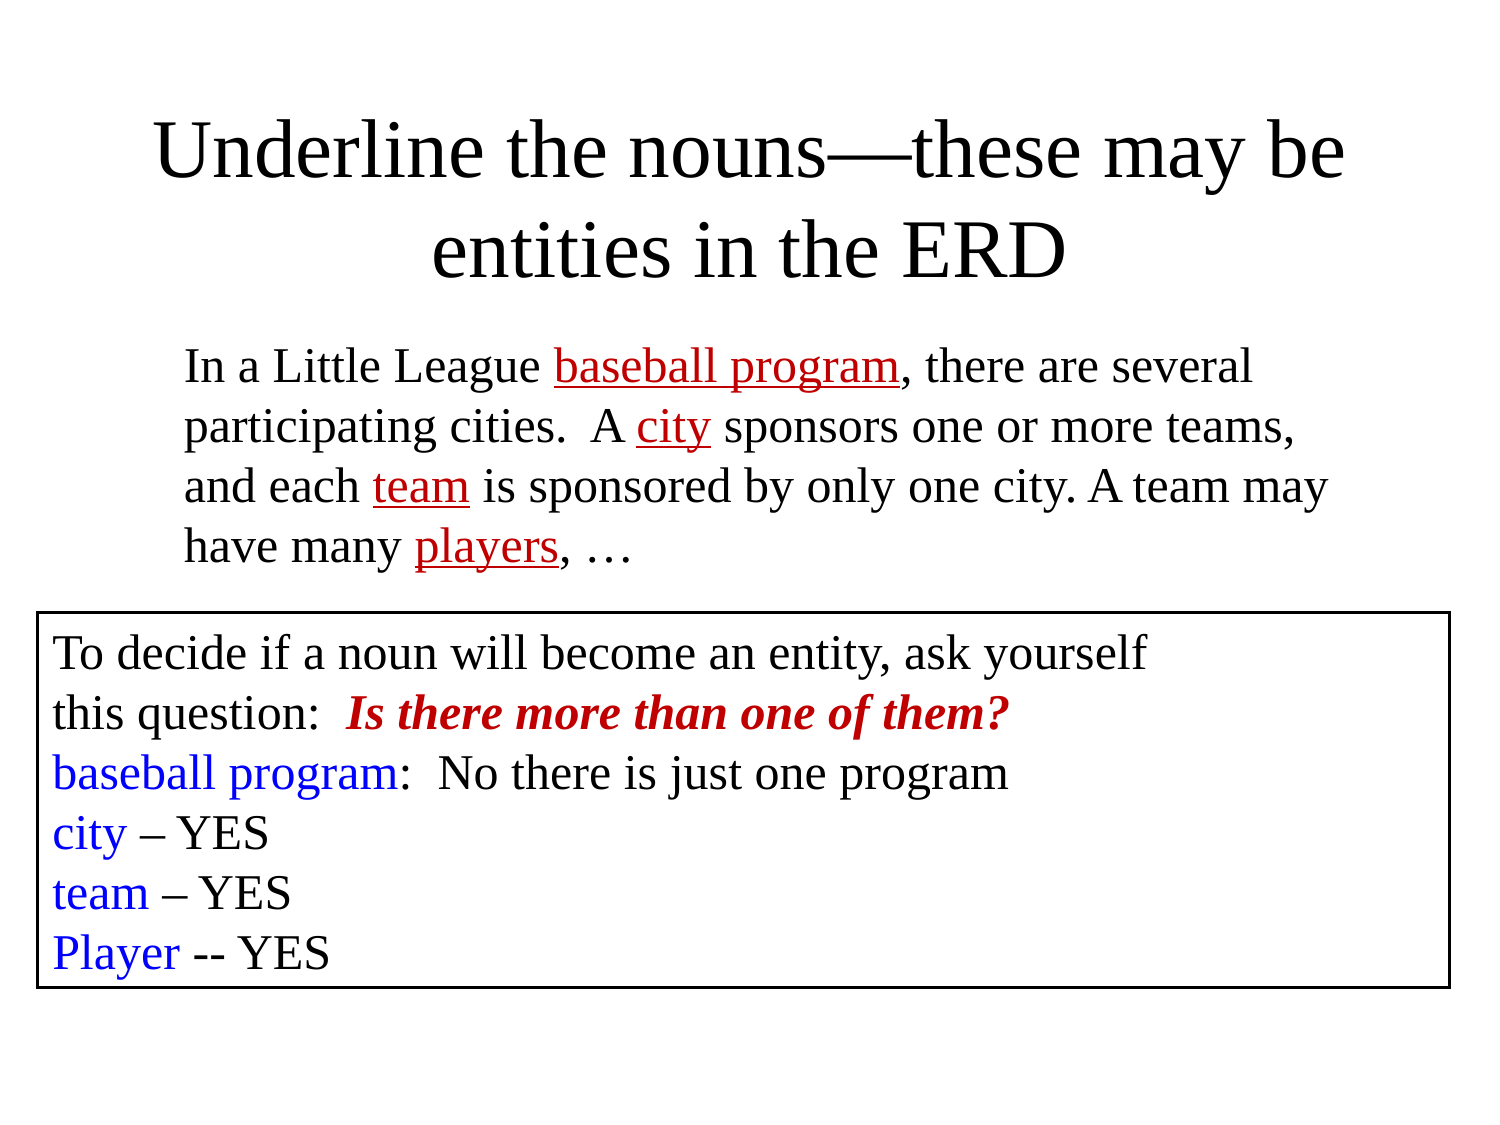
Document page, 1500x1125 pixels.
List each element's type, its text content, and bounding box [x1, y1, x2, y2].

list In a Little League baseball program, there are several participating cities. A city sponsors one or more teams, and each team is sponsored by only one city. A team may have many players, … [112, 324, 1388, 538]
title Underline the nouns—these may be entities in the ERD [112, 99, 1388, 288]
text_box To decide if a noun will become an entity, ask yourself this question: Is there more than one of them? baseball program: No there is just one program city – YES team – YES Player -- YES [37, 612, 1450, 988]
